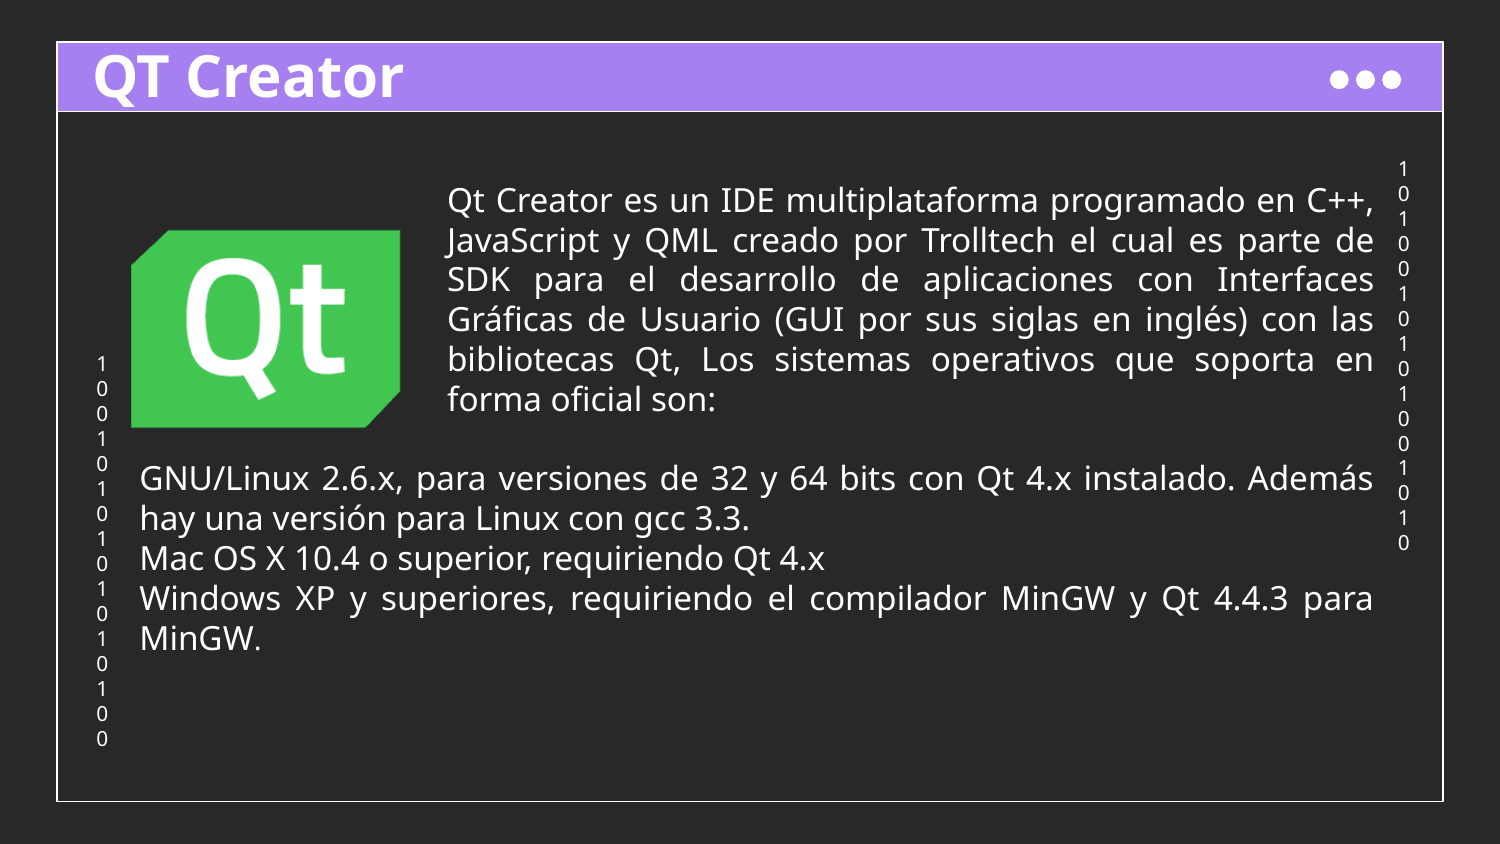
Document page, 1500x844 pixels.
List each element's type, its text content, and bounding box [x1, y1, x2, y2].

text_box Qt Creator es un IDE multiplataforma programado en C++, JavaScript y QML creado por Trolltech el cual es parte de SDK para el desarrollo de aplicaciones con Interfaces Gráficas de Usuario (GUI por sus siglas en inglés) con las bibliotecas Qt, Los sistemas operativos que soporta en forma oficial son: ​ [432, 171, 1391, 449]
text_box GNU/Linux 2.6.x, para versiones de 32 y 64 bits con Qt 4.x instalado. Además hay una versión para Linux con gcc 3.3. Mac OS X 10.4 o superior, requiriendo Qt 4.x Windows XP y superiores, requiriendo el compilador MinGW y Qt 4.4.3 para MinGW. [124, 449, 1391, 665]
picture [124, 228, 404, 430]
title QT Creator [77, 41, 782, 125]
